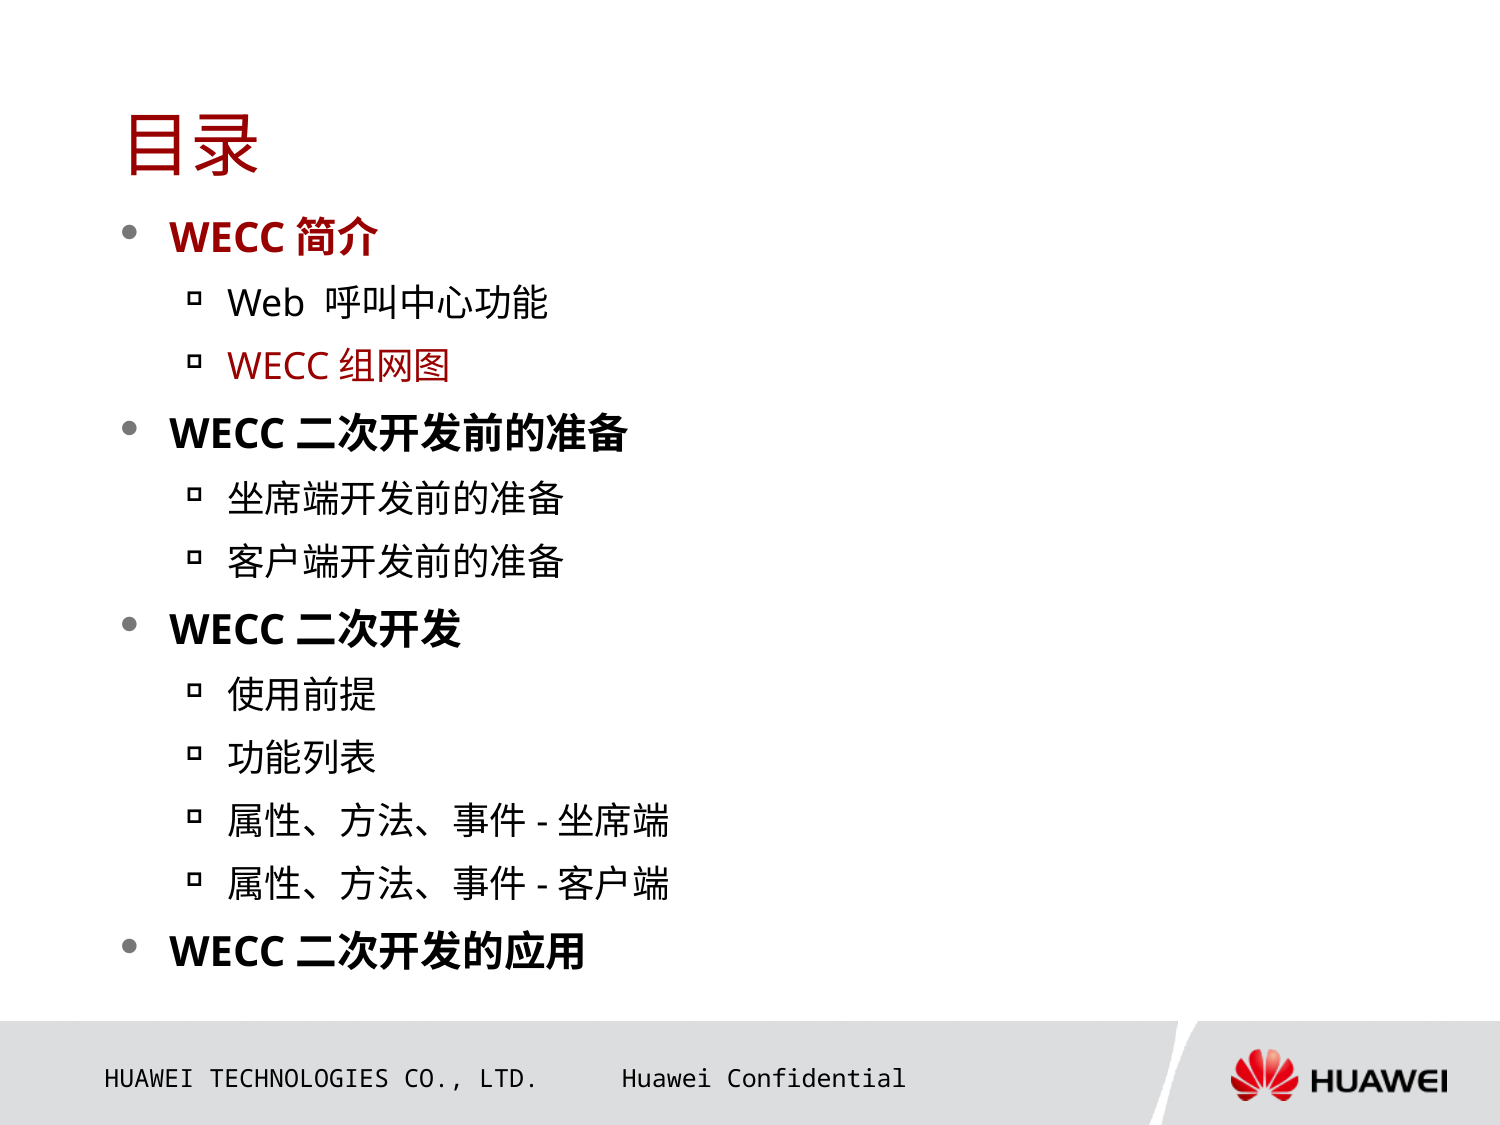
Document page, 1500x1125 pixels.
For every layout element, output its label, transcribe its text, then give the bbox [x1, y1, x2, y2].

picture [0, 1021, 1500, 1125]
list WECC简介 Web 呼叫中心功能 WECC组网图 WECC二次开发前的准备 坐席端开发前的准备 客户端开发前的准备 WECC二次开发 使用前提 功能列表 属性、方法、事件-坐席端 属性、方法、事件-客户端 WECC二次开发的应用 [106, 184, 1409, 988]
title 目录 [106, 70, 1378, 184]
